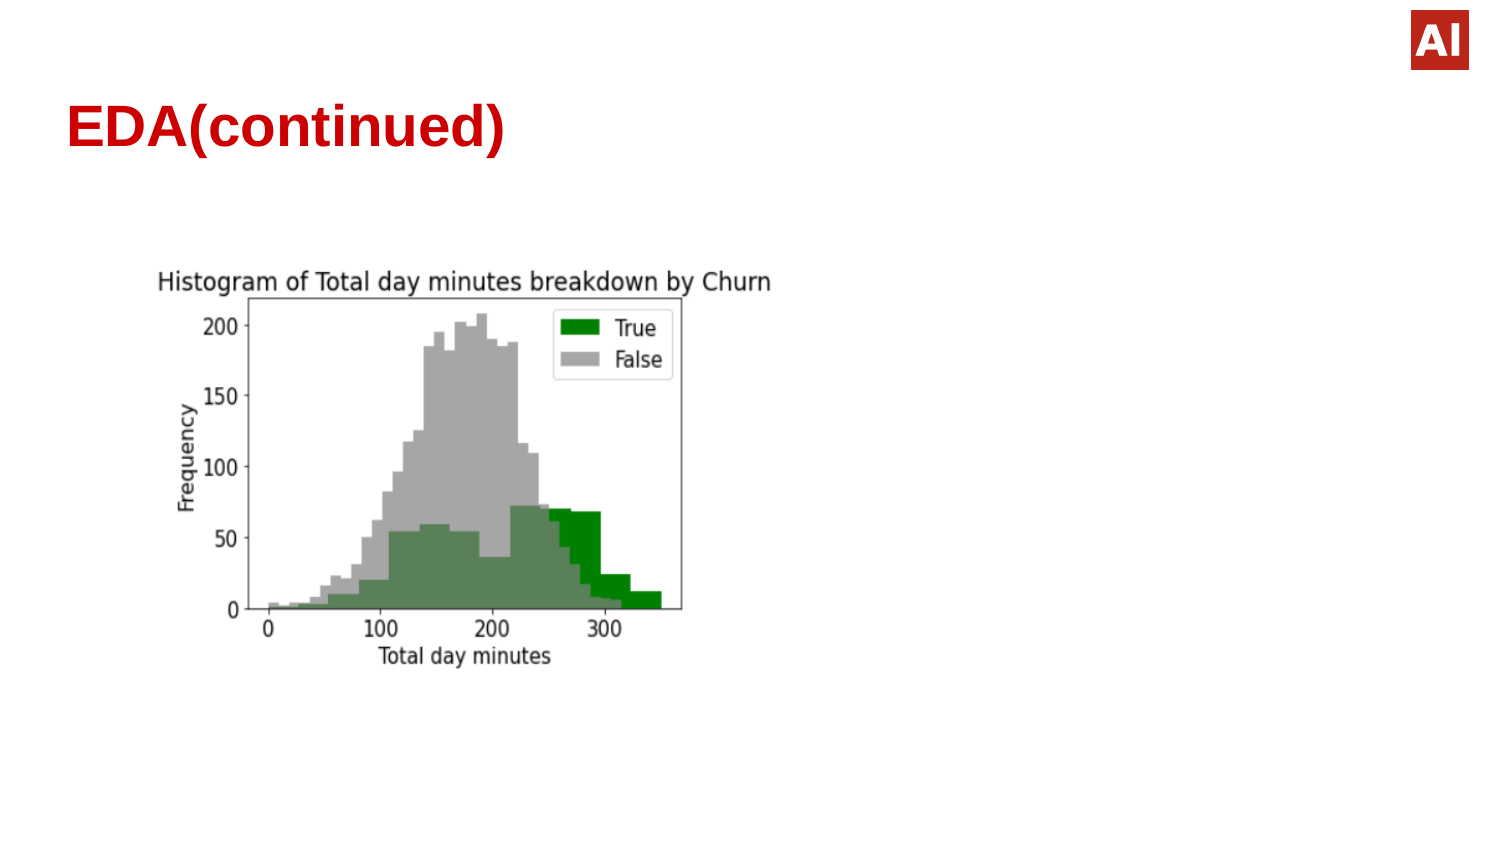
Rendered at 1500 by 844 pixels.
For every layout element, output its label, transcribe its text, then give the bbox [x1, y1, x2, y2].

picture [139, 255, 796, 687]
picture [1411, 10, 1469, 70]
title EDA(continued) [51, 72, 1449, 167]
